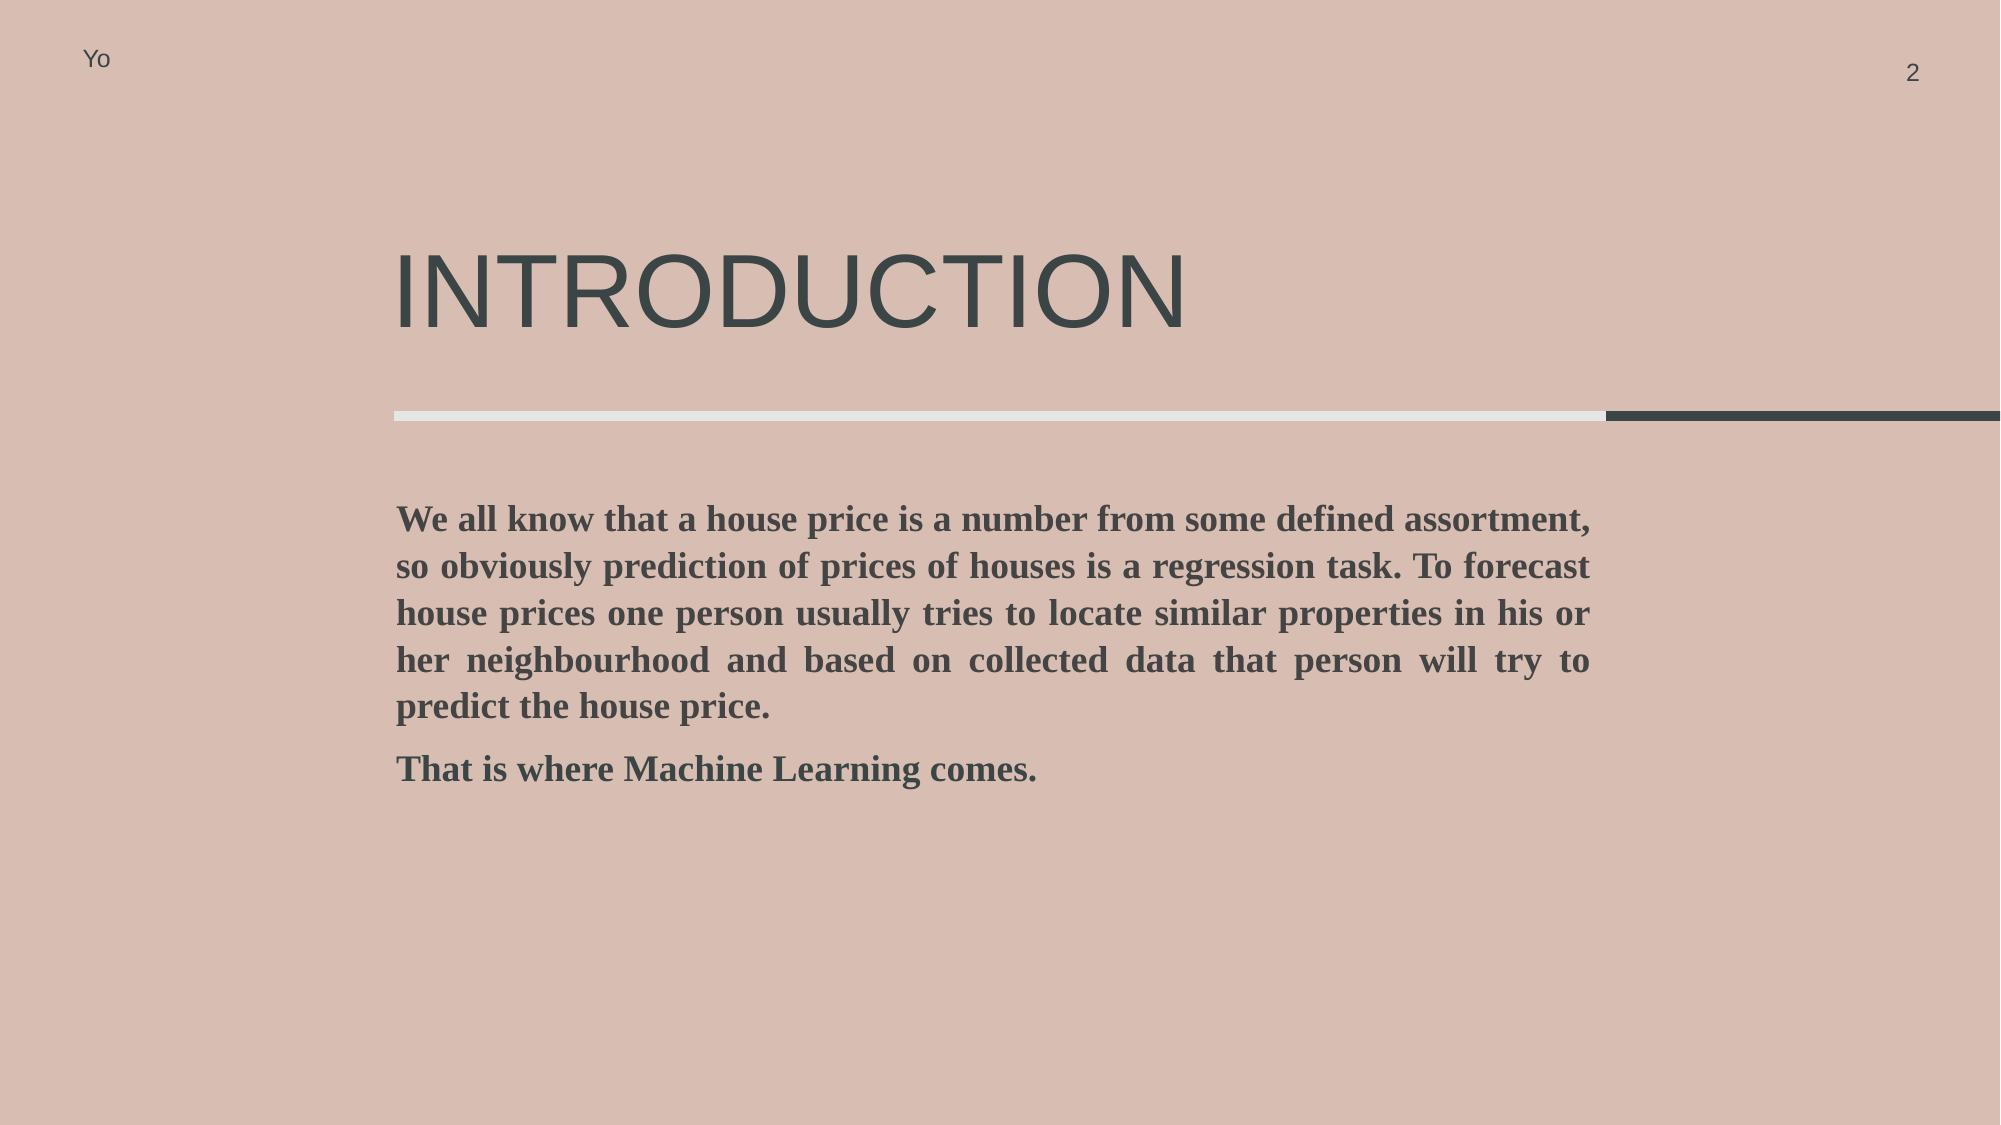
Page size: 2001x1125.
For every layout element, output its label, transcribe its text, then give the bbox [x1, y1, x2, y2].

slide_number 2 [1660, 49, 1935, 95]
title introduction [376, 239, 1607, 356]
footer Yo [67, 49, 368, 95]
list We all know that a house price is a number from some defined assortment, so obviously prediction of prices of houses is a regression task. To forecast house prices one person usually tries to locate similar properties in his or her neighbourhood and based on collected data that person will try to predict the house price. That is where Machine Learning comes. [381, 484, 1607, 1026]
